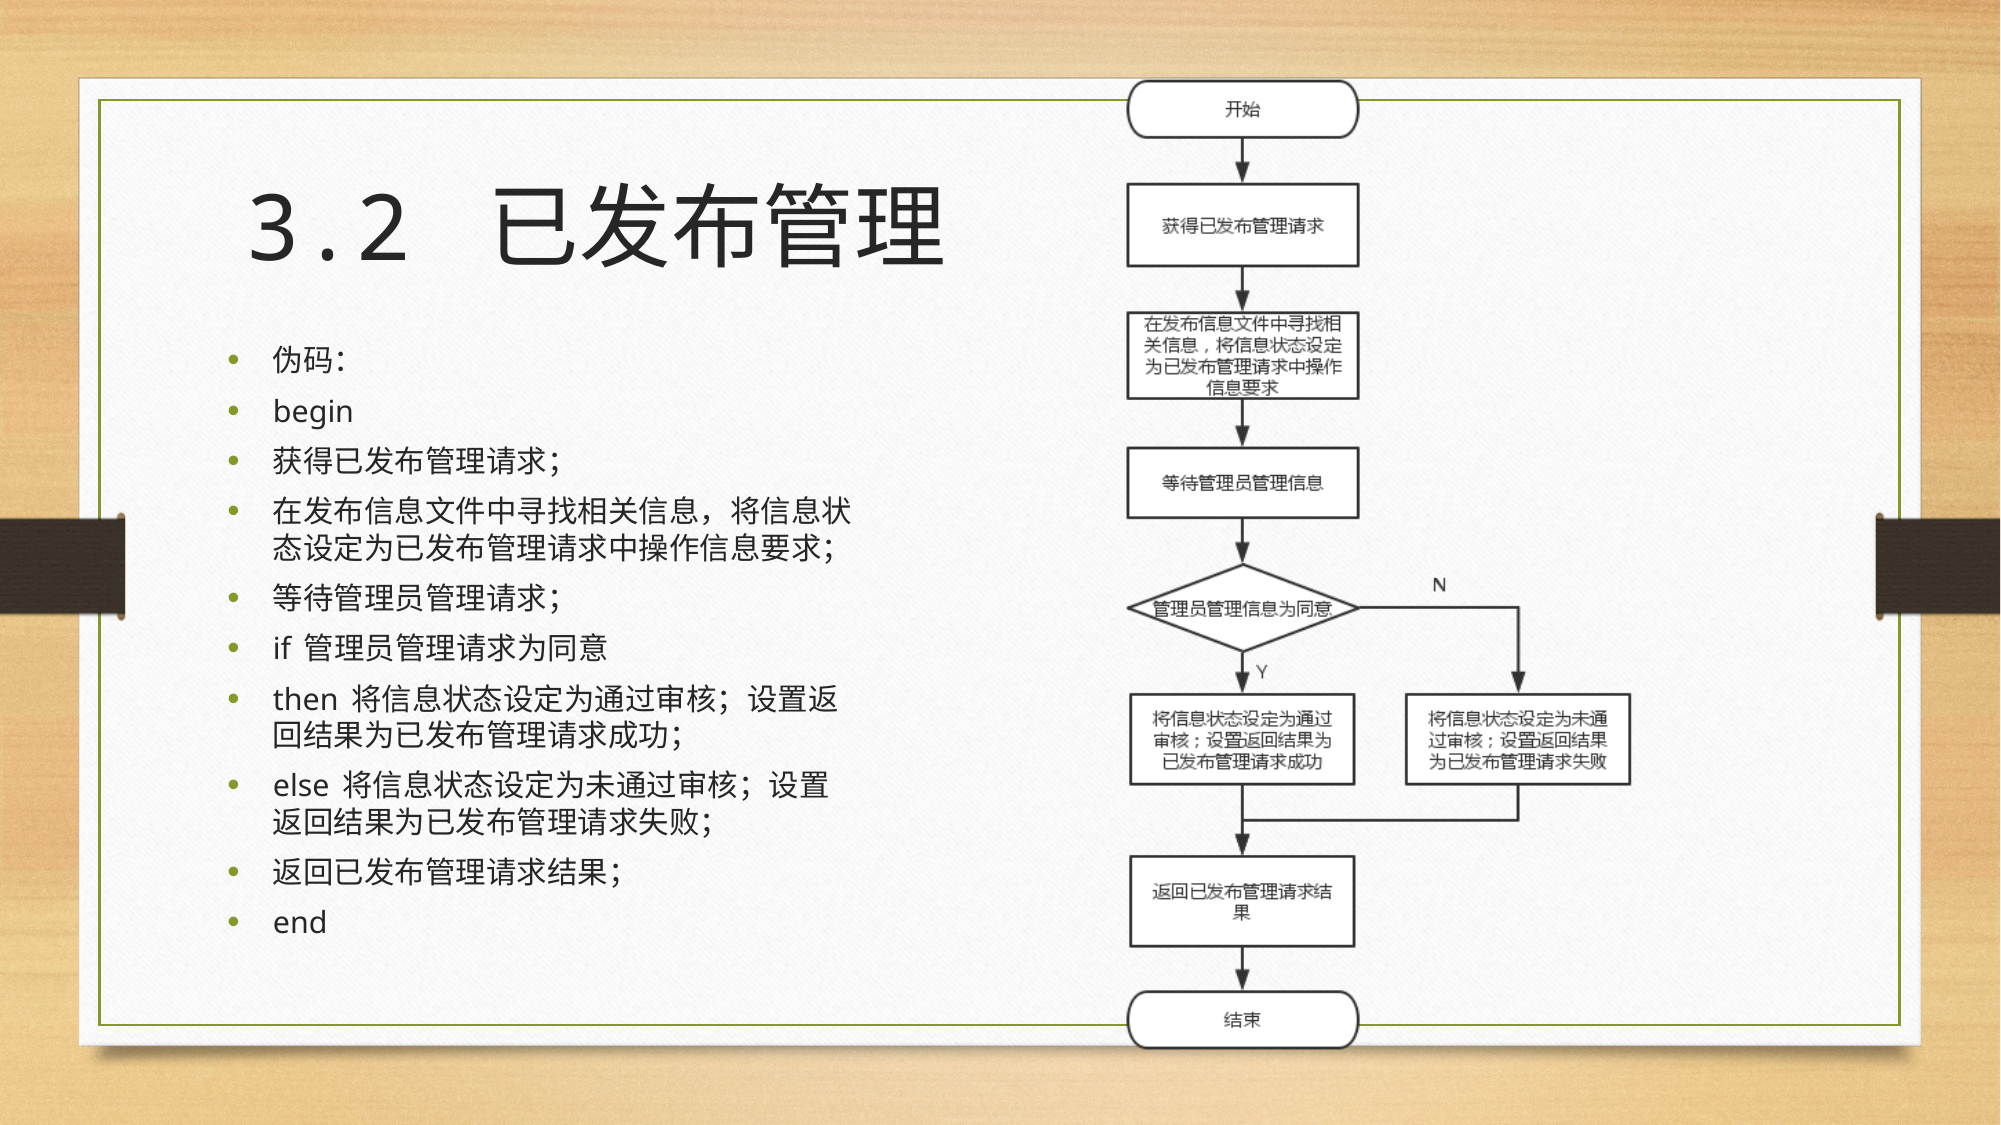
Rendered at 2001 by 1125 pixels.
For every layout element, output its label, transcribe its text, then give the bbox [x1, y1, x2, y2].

text_box 3.2 已发布管理 [212, 161, 980, 309]
text_box 伪码： begin 获得已发布管理请求； 在发布信息文件中寻找相关信息，将信息状态设定为已发布管理请求中操作信息要求； 等待管理员管理请求； if 管理员管理请求为同意 then 将信息状态设定为通过审核；设置返回结果为已发布管理请求成功； else 将信息状态设定为未通过审核；设置返回结果为已发布管理请求失败； 返回已发布管理请求结果； end [212, 334, 868, 982]
picture [0, 0, 2001, 1125]
